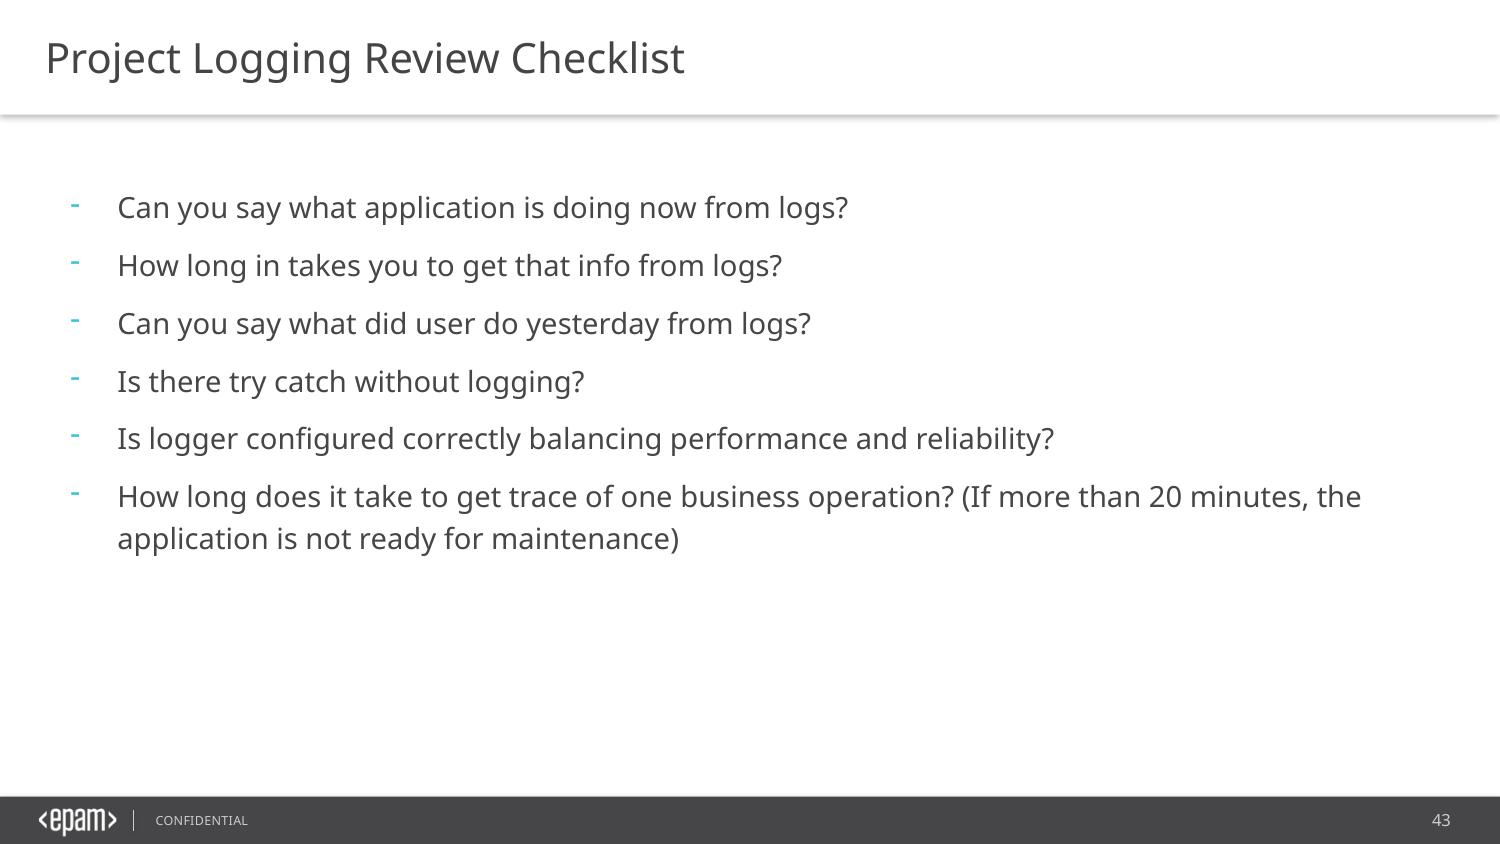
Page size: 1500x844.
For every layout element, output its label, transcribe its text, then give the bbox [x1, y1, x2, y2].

picture [38, 808, 117, 837]
list Can you say what application is doing now from logs? How long in takes you to get that info from logs? Can you say what did user do yesterday from logs? Is there try catch without logging? Is logger configured correctly balancing performance and reliability? How long does it take to get trace of one business operation? (If more than 20 minutes, the application is not ready for maintenance) [59, 177, 1428, 733]
list Project Logging Review Checklist [0, 0, 1500, 115]
